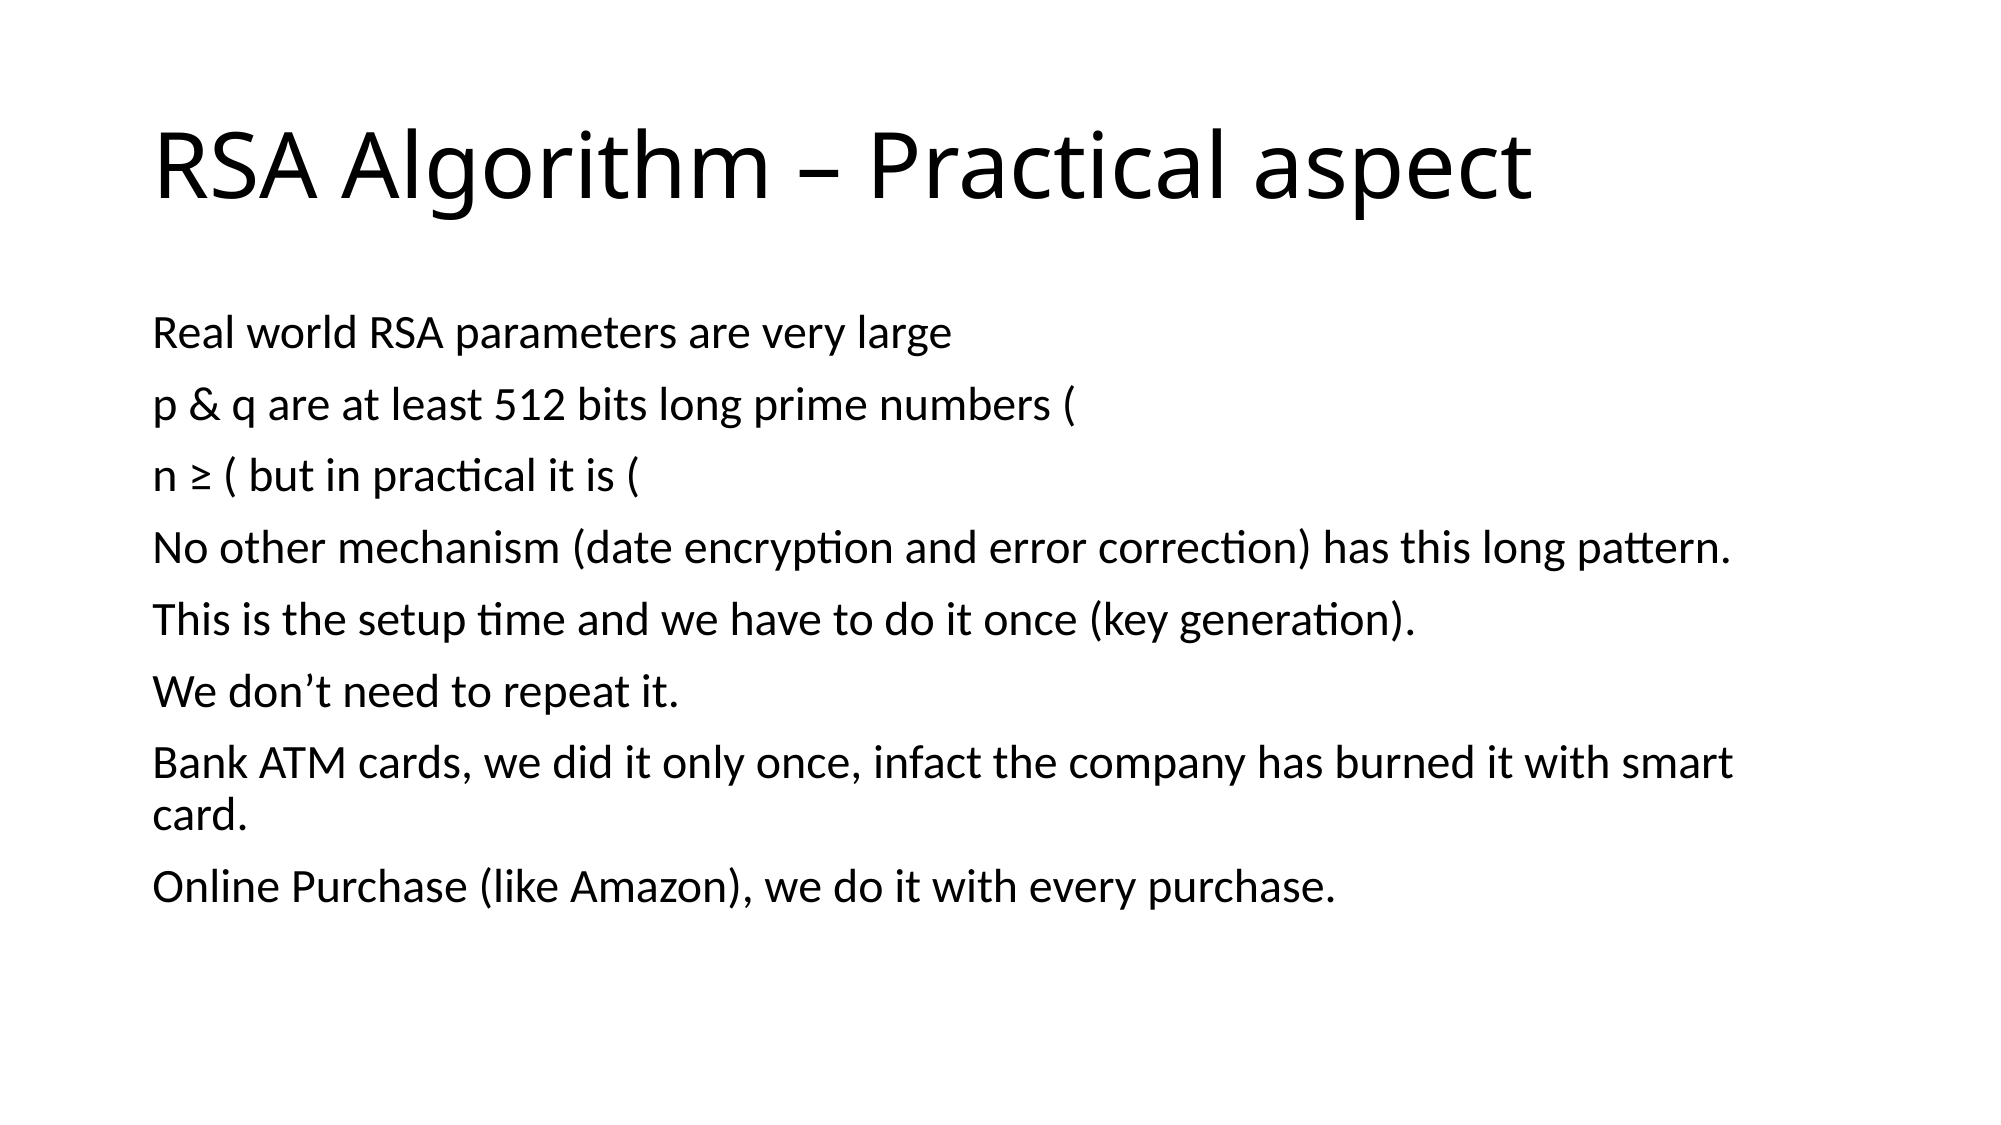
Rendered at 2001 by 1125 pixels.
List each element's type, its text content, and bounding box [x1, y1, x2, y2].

title RSA Algorithm – Practical aspect [137, 59, 1863, 278]
